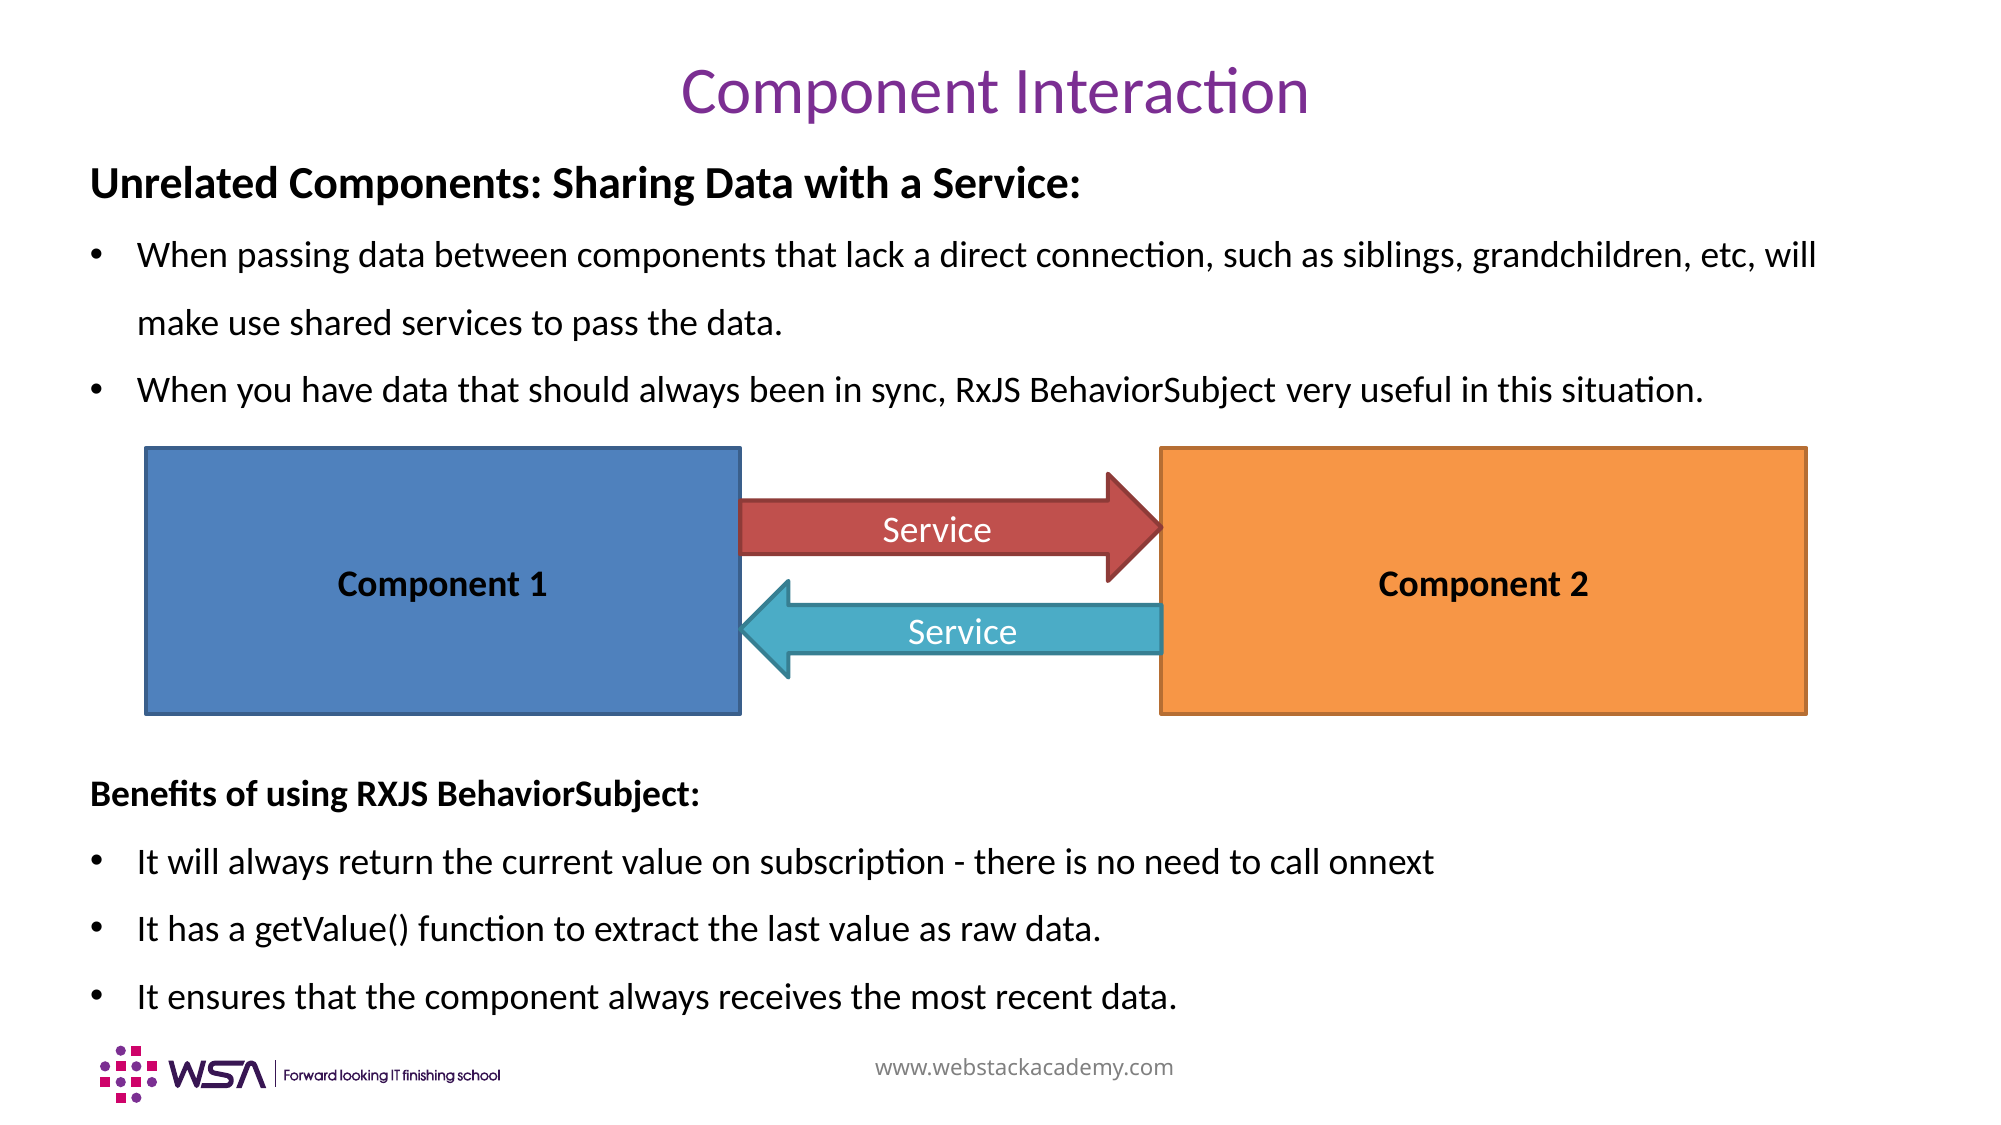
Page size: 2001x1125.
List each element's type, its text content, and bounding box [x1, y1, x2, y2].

text_box Service [738, 471, 1164, 583]
text_box Service [738, 579, 1164, 680]
text_box Component 2 [1159, 446, 1808, 716]
text_box Component 1 [144, 446, 742, 716]
title Component Interaction [96, 11, 1897, 118]
text_box Unrelated Components: Sharing Data with a Service: When passing data between components that lack a direct connection, such as siblings, grandchildren, etc, will make use shared services to pass the data. When you have data that should always been in sync, RxJS BehaviorSubject very useful in this situation. [75, 118, 1922, 418]
text_box Benefits of using RXJS BehaviorSubject: It will always return the current value on subscription - there is no need to call onnext It has a getValue() function to extract the last value as raw data. It ensures that the component always receives the most recent data. [75, 739, 1897, 1025]
